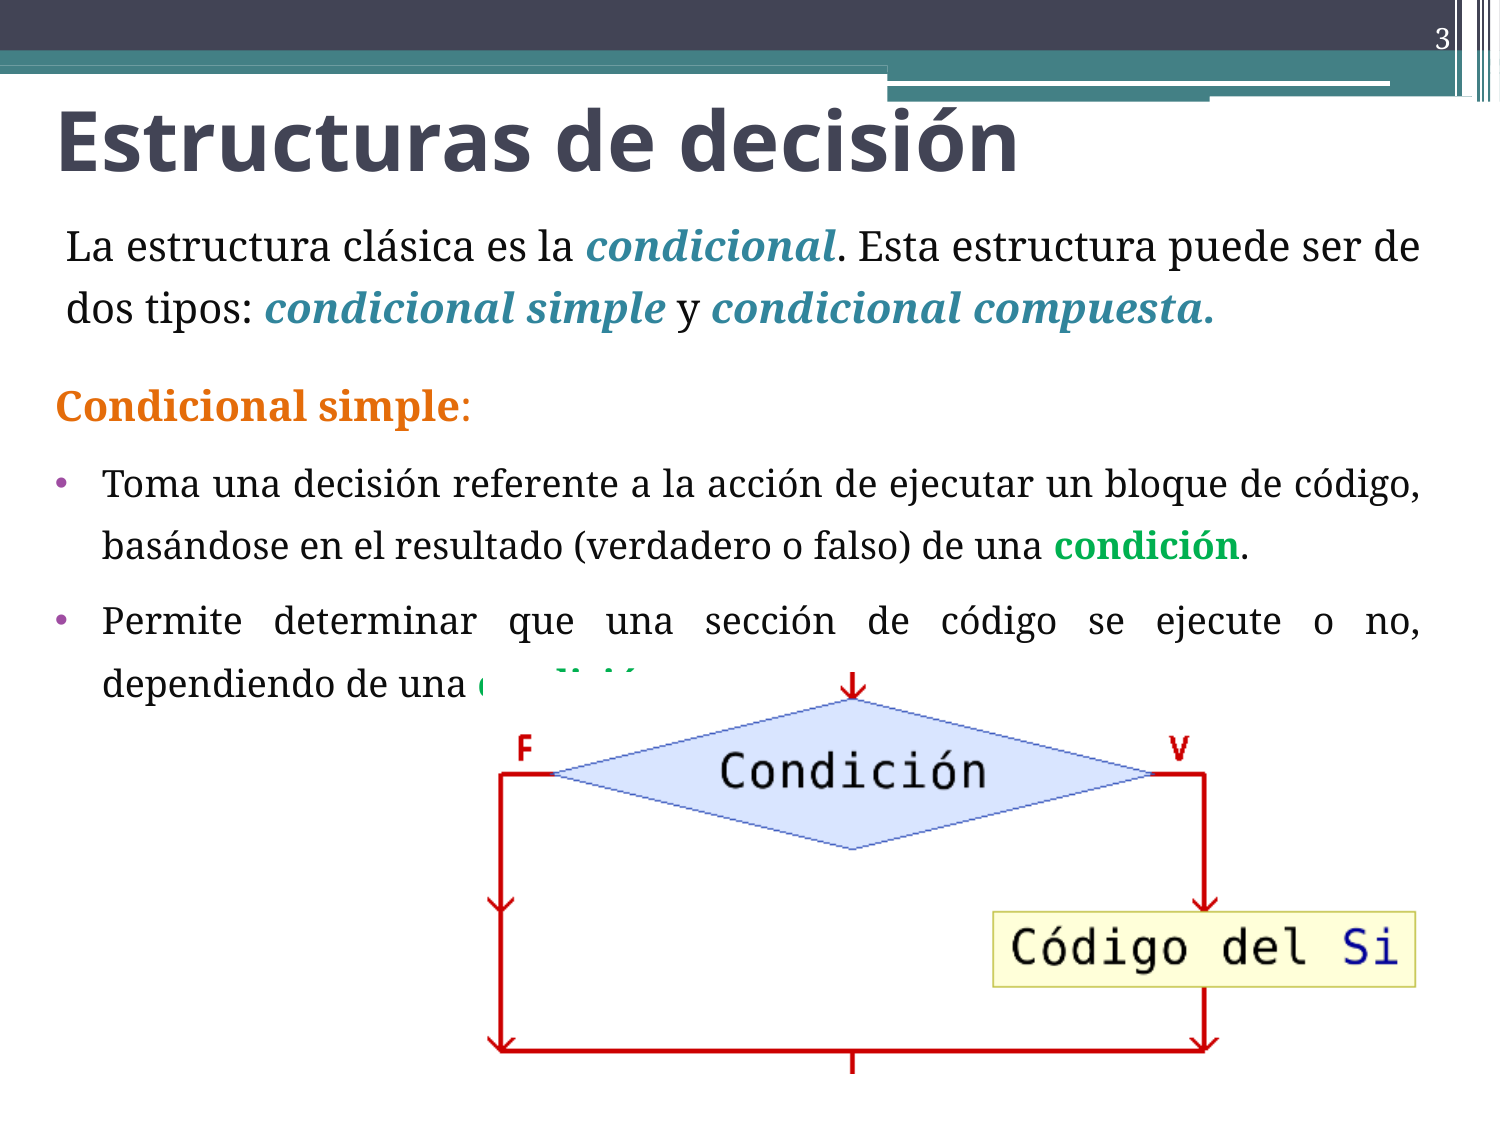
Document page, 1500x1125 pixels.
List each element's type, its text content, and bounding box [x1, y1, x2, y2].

text_box 3 [1432, 20, 1453, 54]
picture [483, 671, 1422, 1074]
text_box Condicional simple: Toma una decisión referente a la acción de ejecutar un bloque de código, basándose en el resultado (verdadero o falso) de una condición. Permite determinar que una sección de código se ejecute o no, dependiendo de una condición. [52, 367, 1422, 713]
text_box La estructura clásica es la condicional. Esta estructura puede ser de dos tipos: condicional simple y condicional compuesta. [63, 207, 1433, 392]
title Estructuras de decisión [53, 68, 1378, 153]
